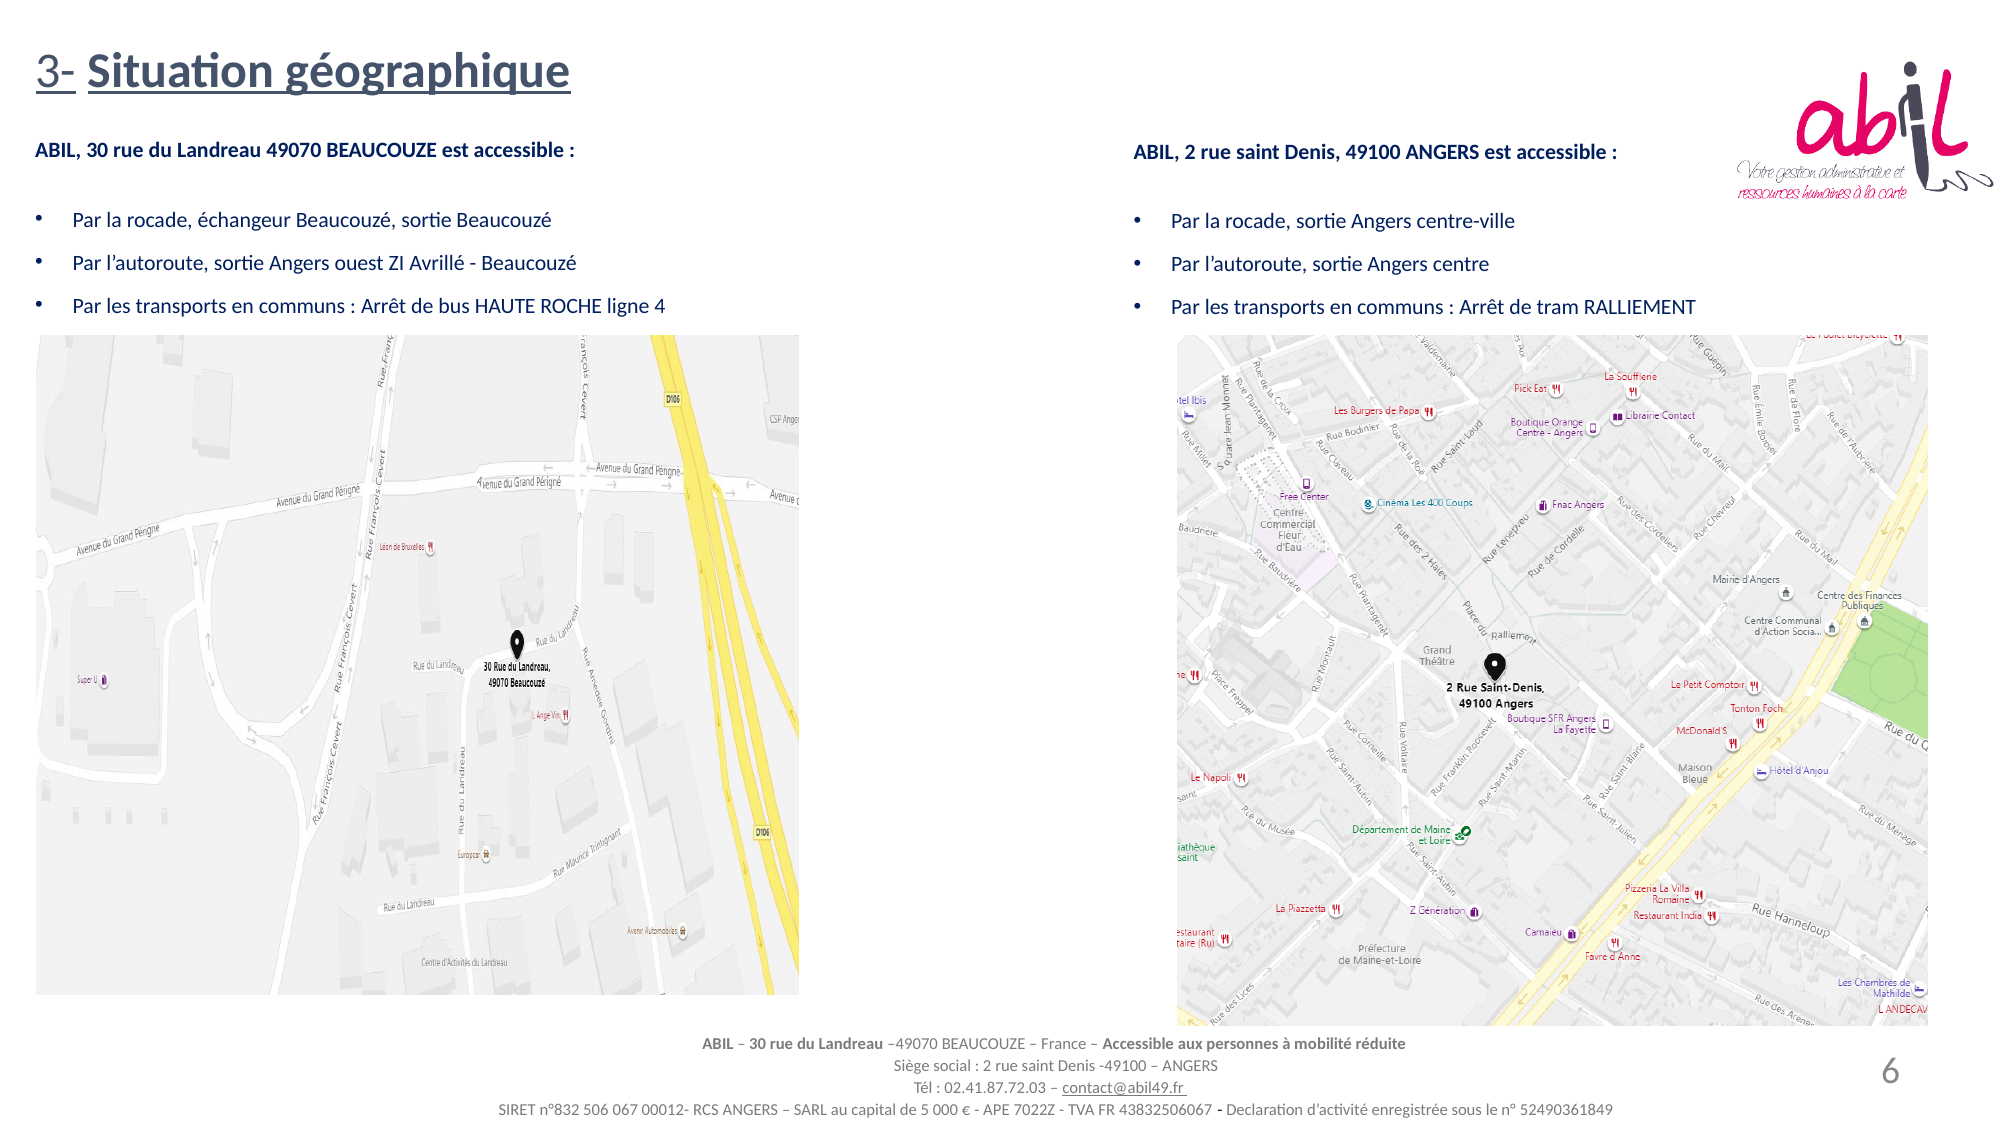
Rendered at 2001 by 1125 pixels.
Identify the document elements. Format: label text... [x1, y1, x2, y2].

picture [35, 335, 800, 996]
text_box ABIL – 30 rue du Landreau –49070 BEAUCOUZE – France – Accessible aux personnes à mobilité réduite Siège social : 2 rue saint Denis -49100 – ANGERS Tél : 02.41.87.72.03 – contact@abil49.fr SIRET n°832 506 067 00012- RCS ANGERS – SARL au capital de 5 000 € - APE 7022Z - TVA FR 43832506067 - Declaration d’activité enregistrée sous le n° 52490361849 [418, 1025, 1644, 1125]
slide_number ‹#› [1440, 1046, 1900, 1125]
picture [1176, 335, 1928, 1026]
title 3- Situation géographique [33, 35, 625, 116]
text_box ABIL, 2 rue saint Denis, 49100 ANGERS est accessible : Par la rocade, sortie Angers centre-ville Par l’autoroute, sortie Angers centre Par les transports en communs : Arrêt de tram RALLIEMENT [1131, 118, 1973, 320]
text_box ABIL, 30 rue du Landreau 49070 BEAUCOUZE est accessible : Par la rocade, échangeur Beaucouzé, sortie Beaucouzé Par l’autoroute, sortie Angers ouest ZI Avrillé - Beaucouzé Par les transports en communs : Arrêt de bus HAUTE ROCHE ligne 4 [33, 116, 875, 318]
picture [1724, 12, 2000, 281]
